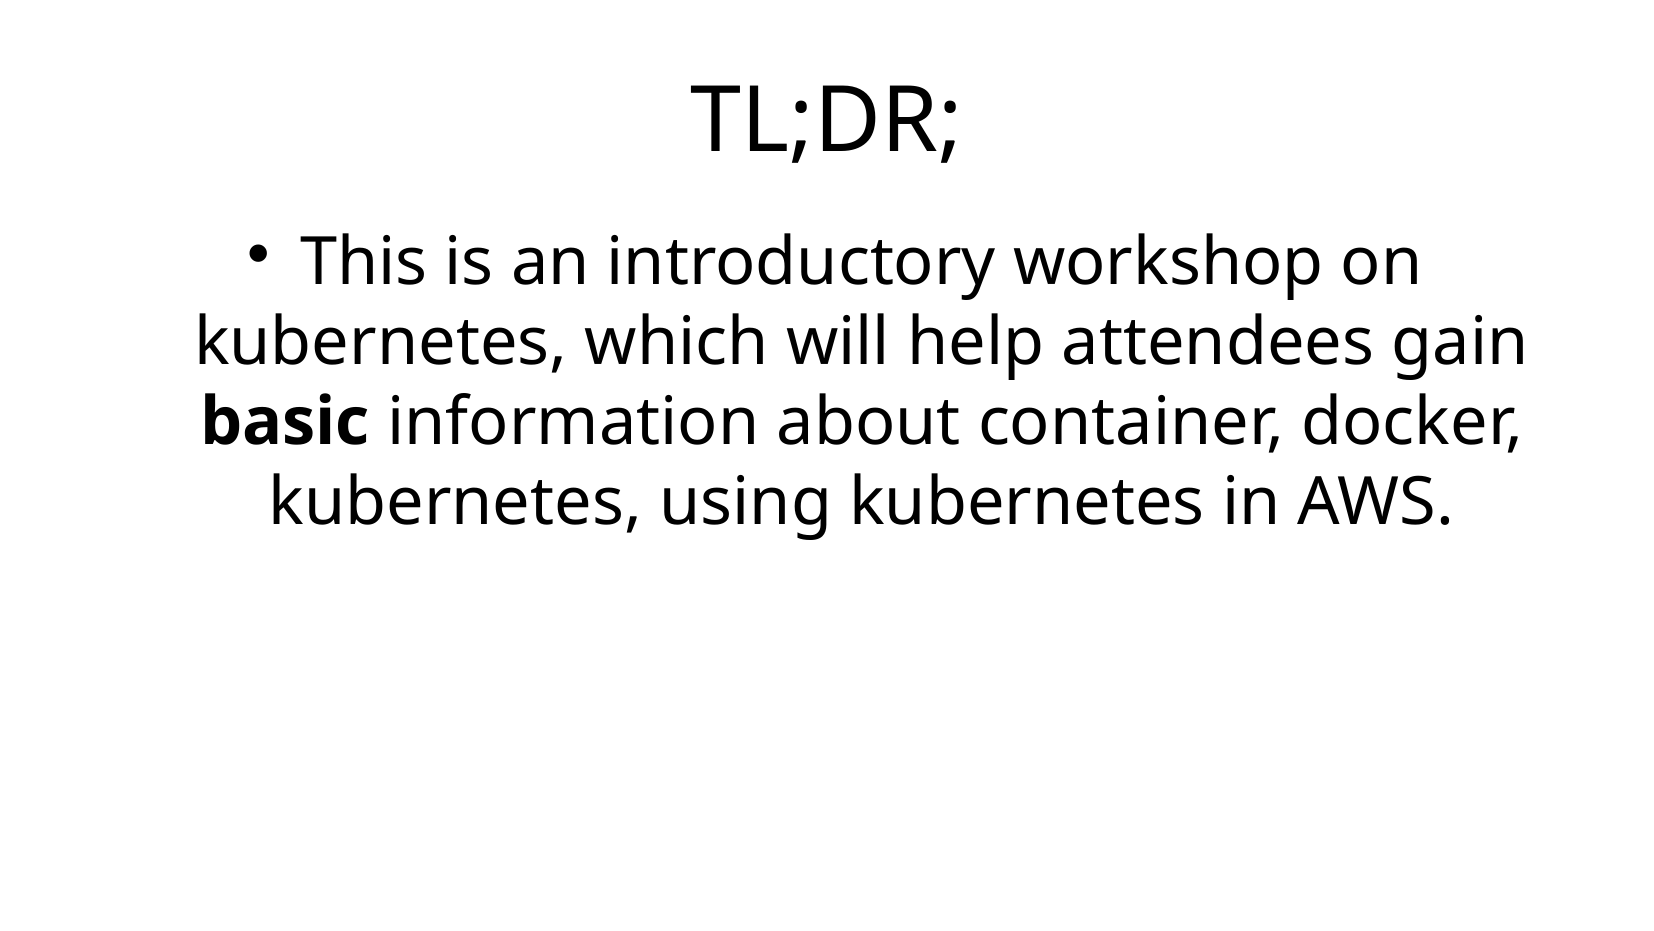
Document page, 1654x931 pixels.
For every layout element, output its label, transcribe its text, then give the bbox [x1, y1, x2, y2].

text_box This is an introductory workshop on kubernetes, which will help attendees gain basic information about container, docker, kubernetes, using kubernetes in AWS. [82, 217, 1571, 757]
text_box TL;DR; [82, 37, 1571, 193]
